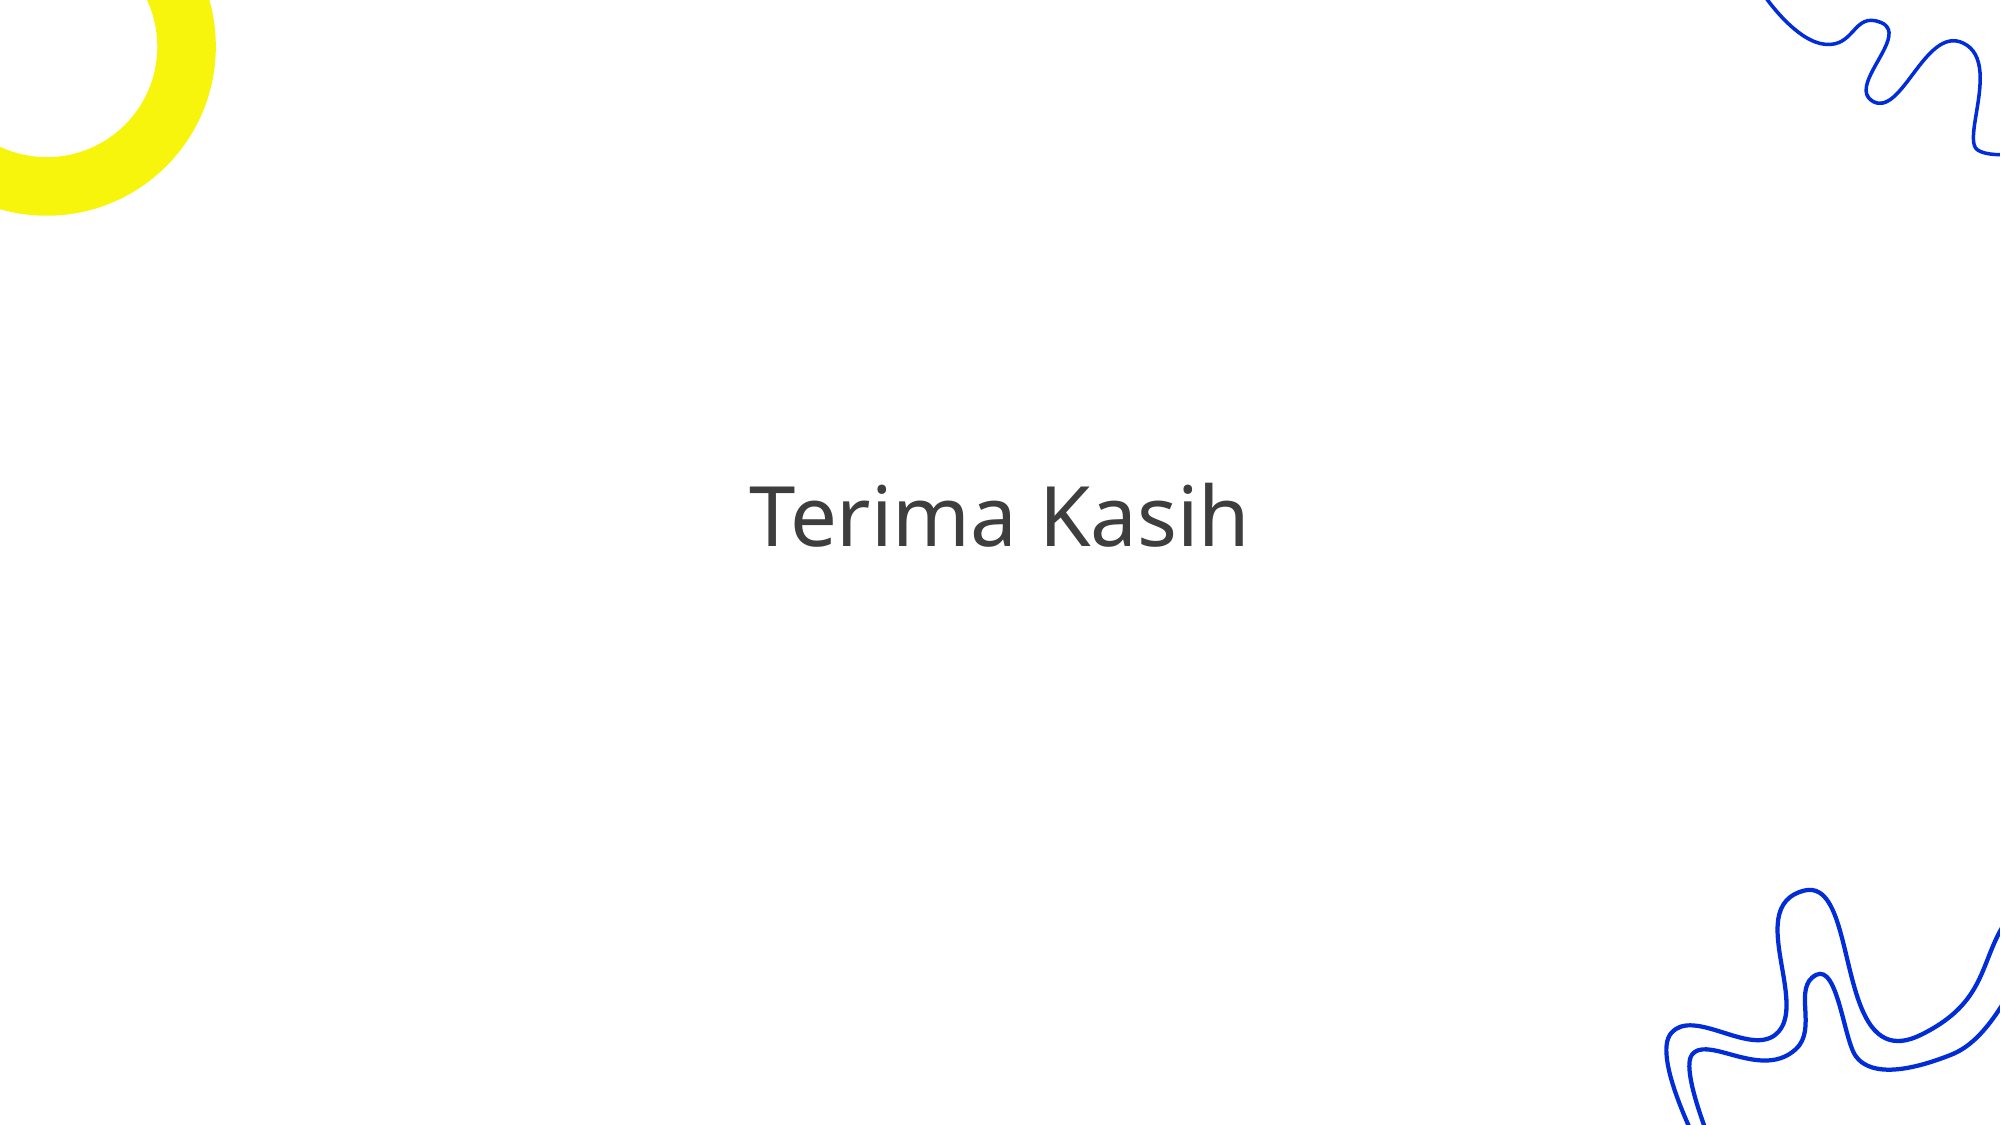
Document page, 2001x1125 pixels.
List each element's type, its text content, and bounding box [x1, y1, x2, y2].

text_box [1639, 843, 2000, 1125]
text_box Terima Kasih [500, 467, 1500, 573]
text_box [1765, 0, 2000, 157]
text_box [0, 0, 216, 216]
